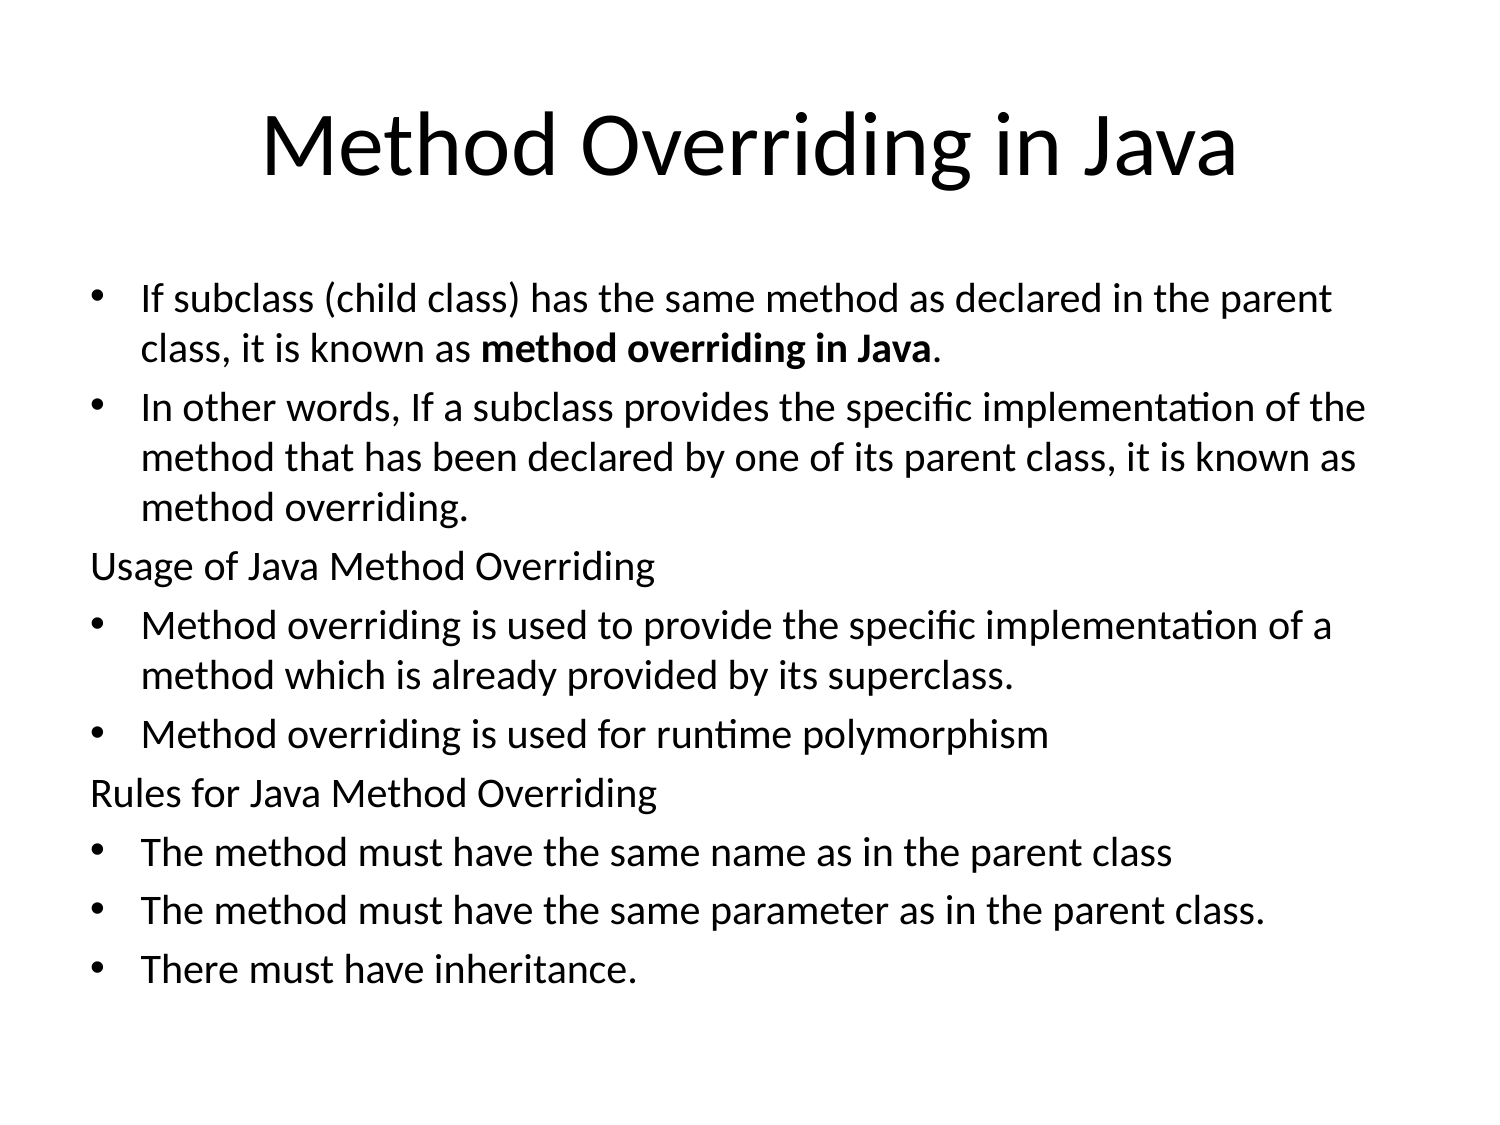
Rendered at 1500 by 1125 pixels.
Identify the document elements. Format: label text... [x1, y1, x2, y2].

title Method Overriding in Java [75, 45, 1425, 233]
list If subclass (child class) has the same method as declared in the parent class, it is known as method overriding in Java. In other words, If a subclass provides the specific implementation of the method that has been declared by one of its parent class, it is known as method overriding. Usage of Java Method Overriding Method overriding is used to provide the specific implementation of a method which is already provided by its superclass. Method overriding is used for runtime polymorphism Rules for Java Method Overriding The method must have the same name as in the parent class The method must have the same parameter as in the parent class. There must have inheritance. [75, 262, 1425, 1005]
